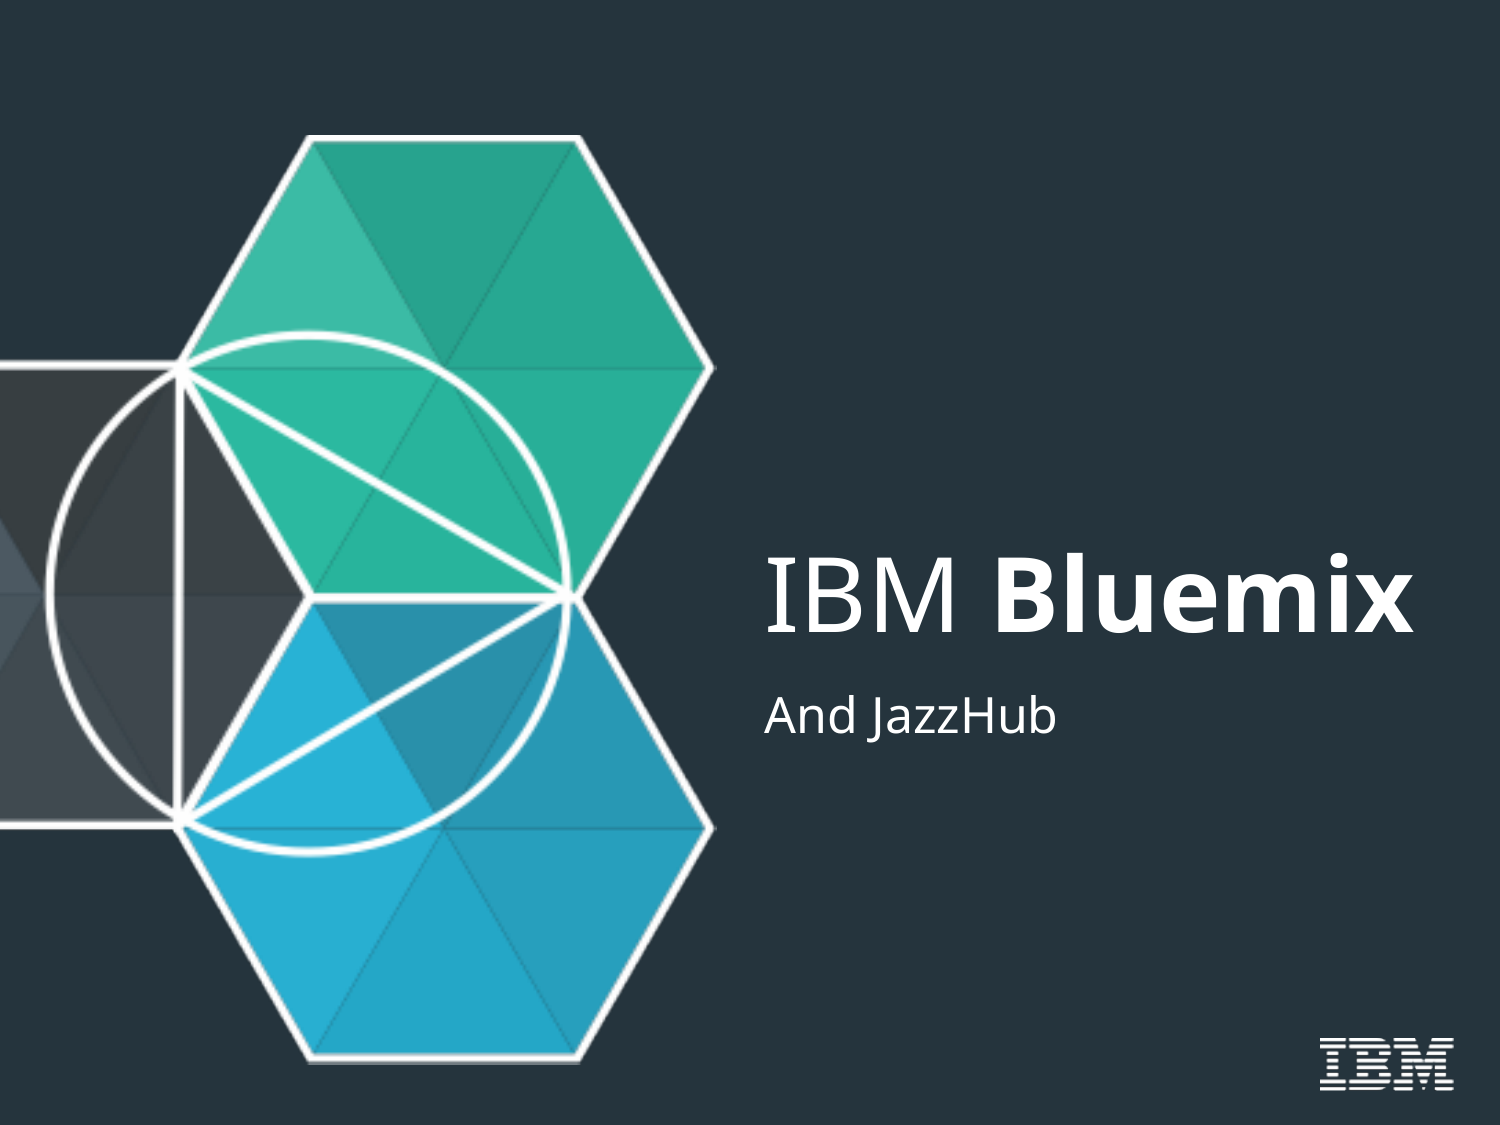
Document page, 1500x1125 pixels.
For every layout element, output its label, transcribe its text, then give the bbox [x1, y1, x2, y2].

title IBM Bluemix [750, 535, 1485, 665]
list And JazzHub [750, 682, 1485, 753]
picture [0, 135, 717, 1065]
picture [1320, 1038, 1454, 1092]
